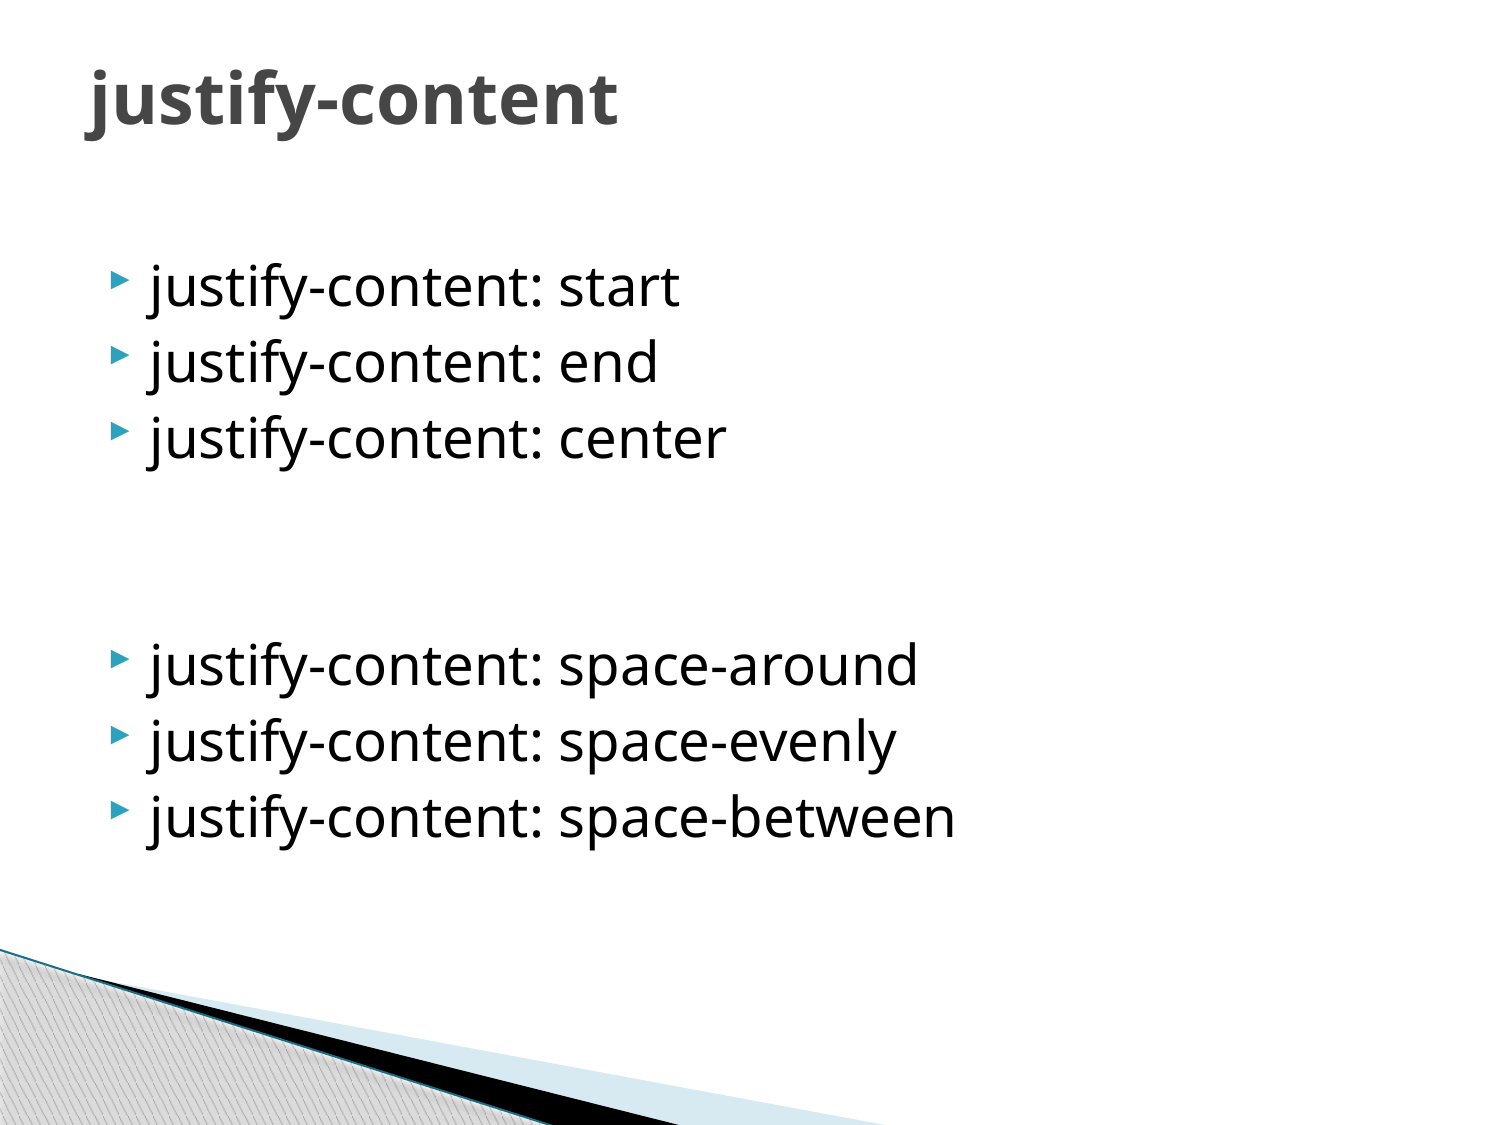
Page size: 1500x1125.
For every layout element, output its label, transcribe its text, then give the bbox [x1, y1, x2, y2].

list justify-content: start justify-content: end justify-content: center justify-content: space-around justify-content: space-evenly justify-content: space-between [75, 243, 1425, 986]
title justify-content [75, 45, 1425, 233]
